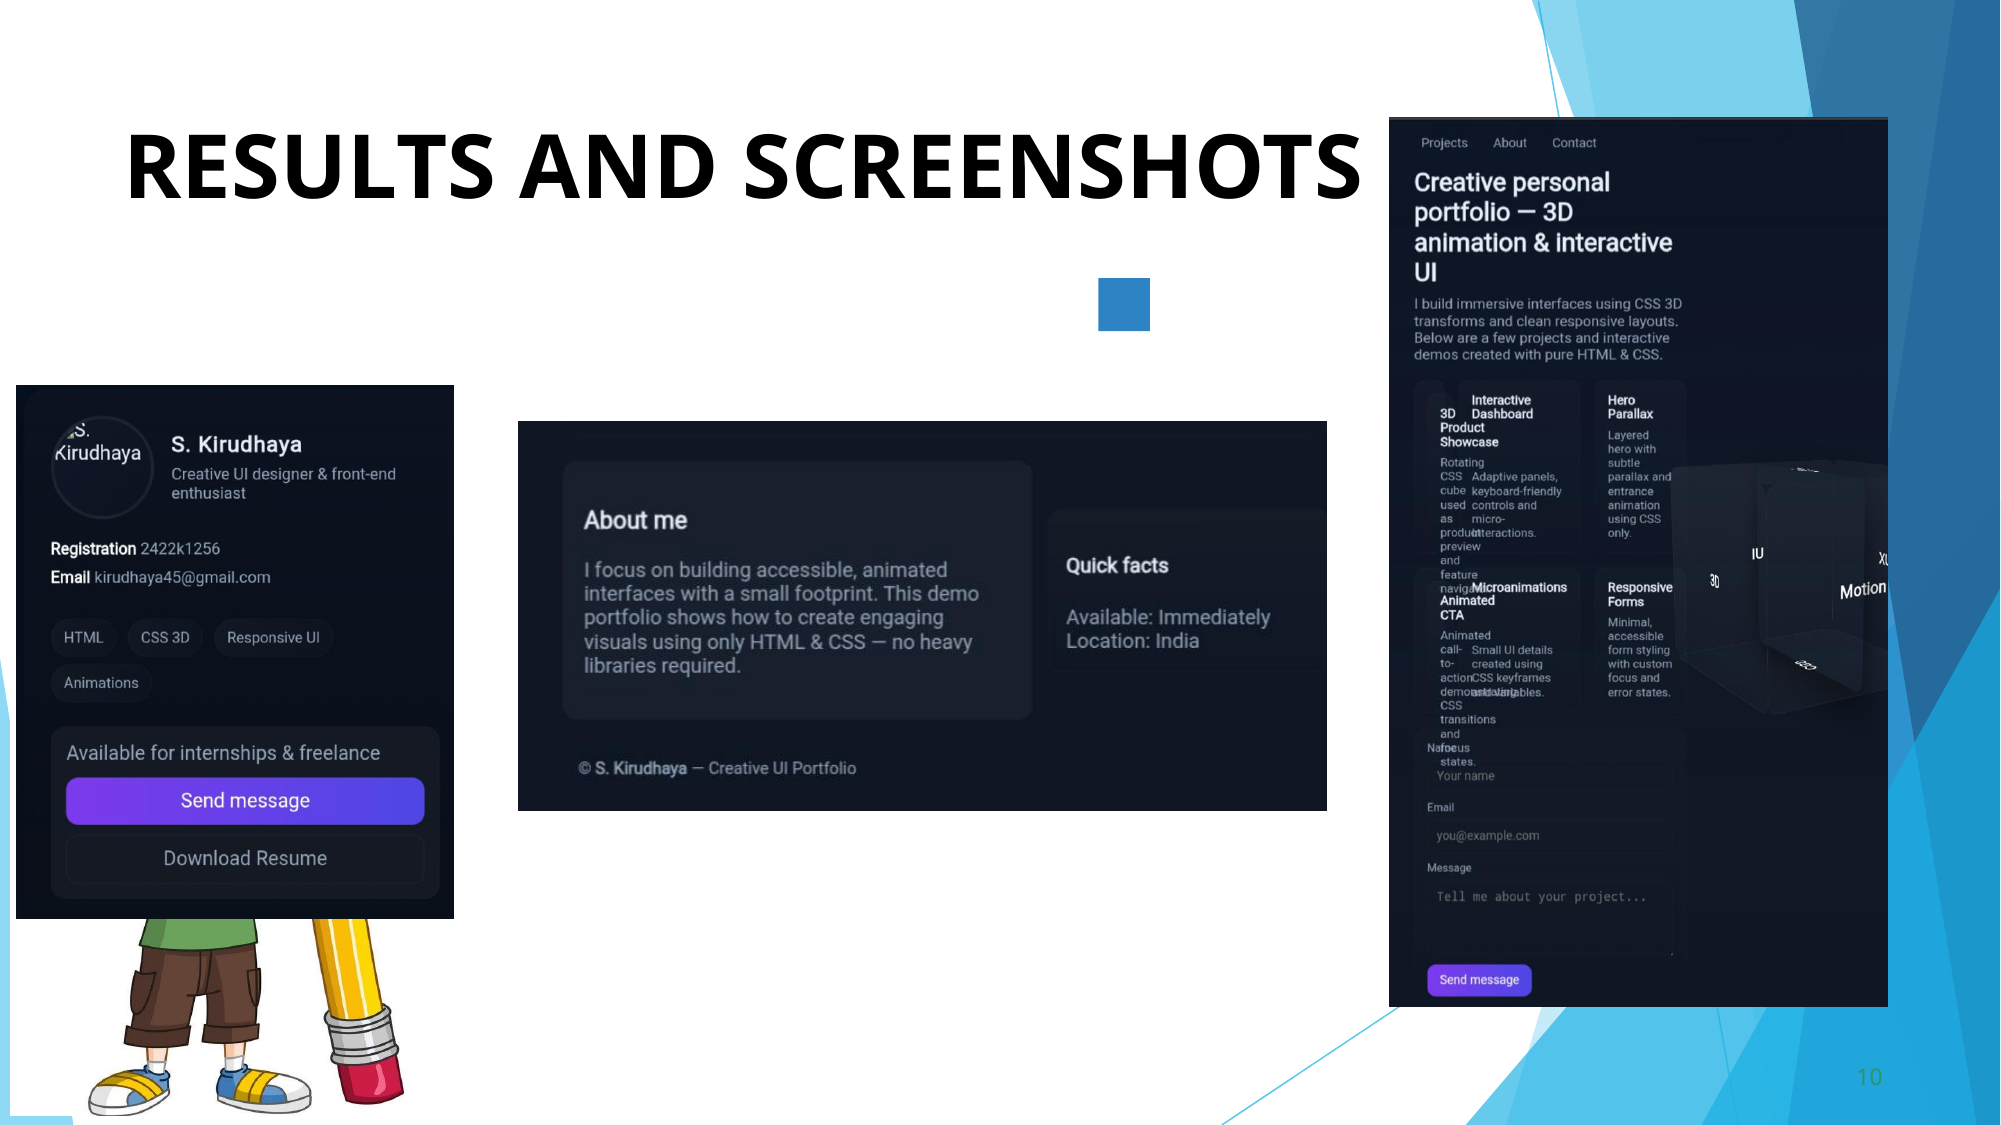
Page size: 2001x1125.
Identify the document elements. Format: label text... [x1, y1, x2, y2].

text_box [1098, 298, 1150, 332]
picture [518, 421, 1327, 812]
text_box 10 [1849, 1061, 1888, 1095]
picture [1389, 117, 1888, 1008]
title RESULTS AND SCREENSHOTS [121, 107, 1513, 298]
picture [10, 385, 455, 1116]
text_box [457, 386, 1384, 543]
